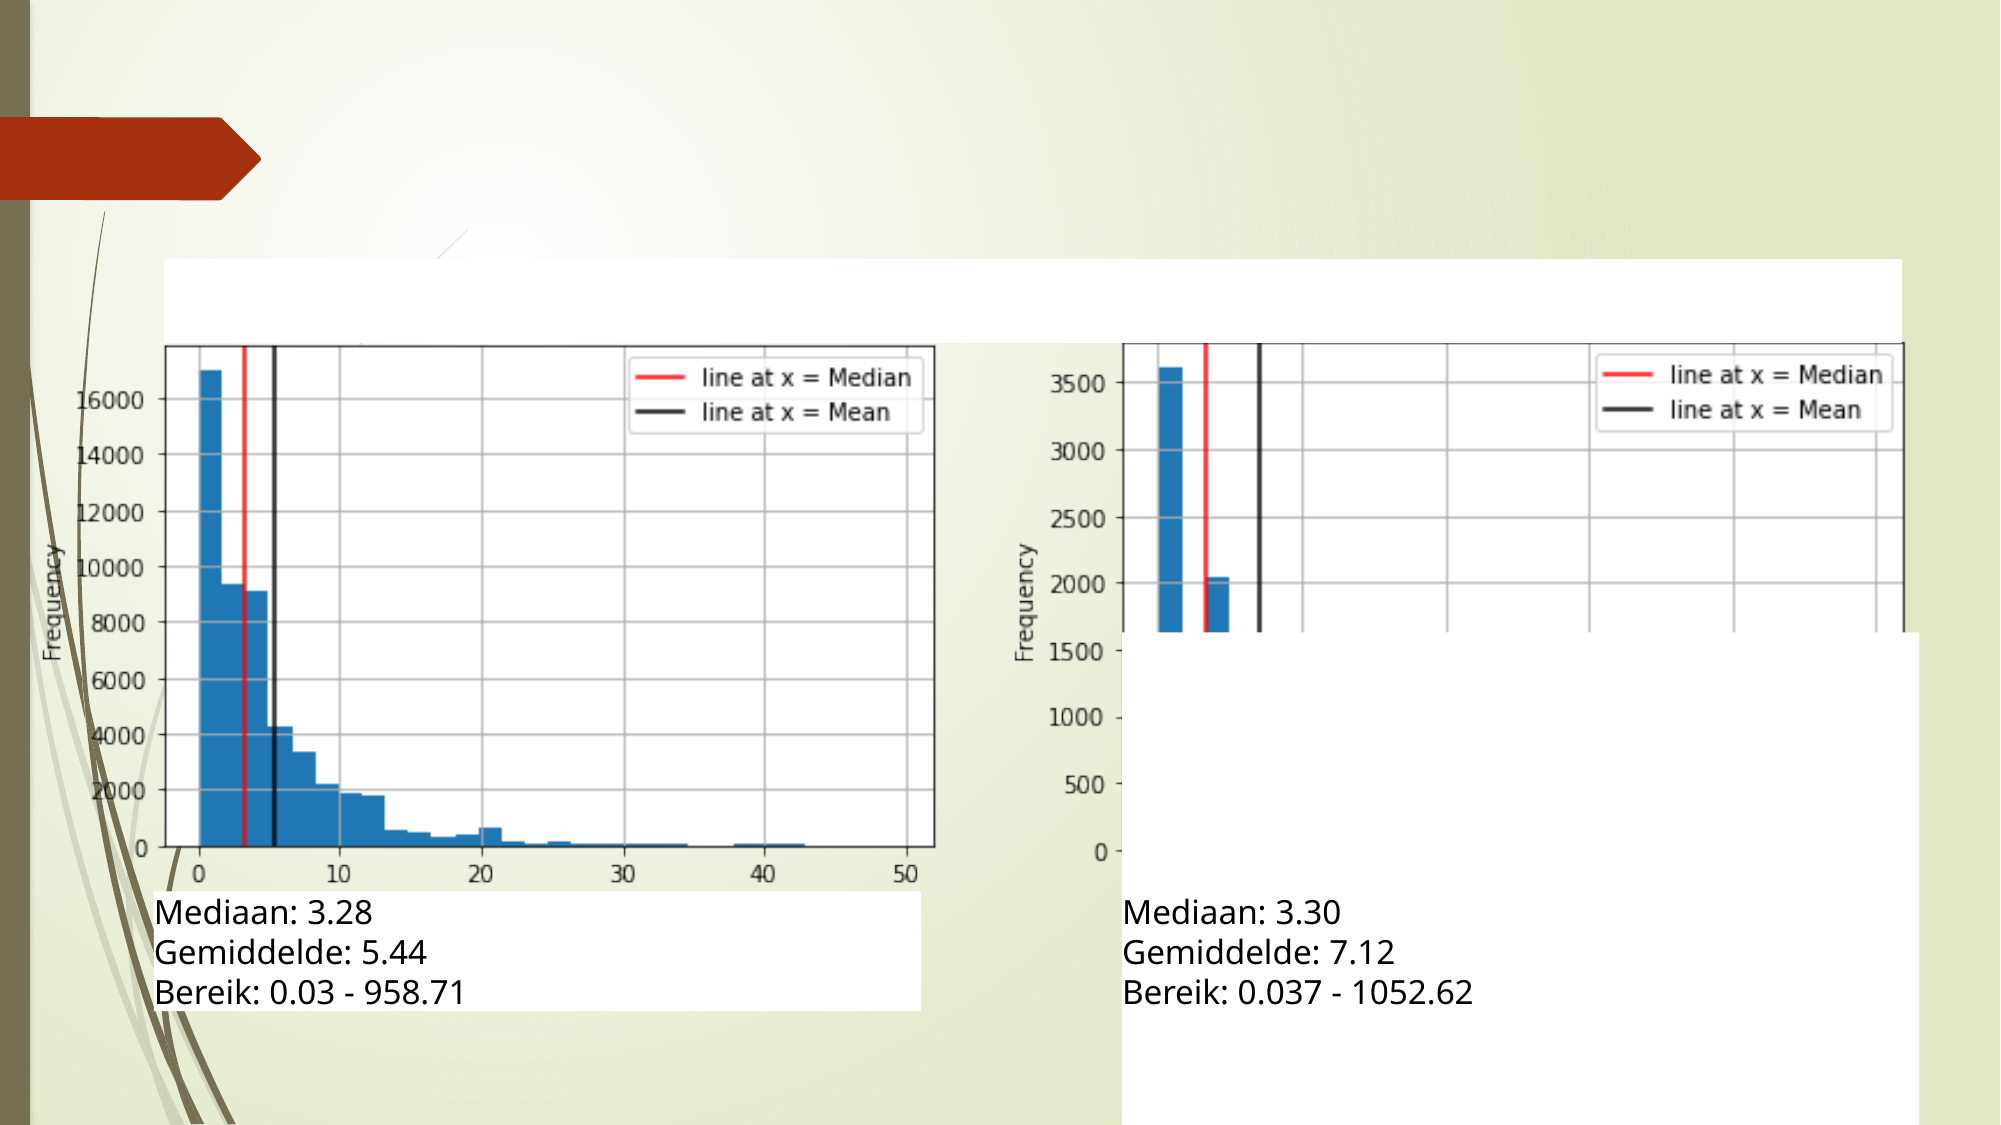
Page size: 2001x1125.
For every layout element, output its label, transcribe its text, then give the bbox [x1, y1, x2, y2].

text_box [164, 259, 1902, 343]
picture [999, 290, 1920, 939]
text_box Mediaan: 3.28 Gemiddelde: 5.44 Bereik: 0.03 - 958.71 [153, 942, 921, 1012]
list Mediaan: 3.30 Gemiddelde: 7.12 Bereik: 0.037 - 1052.62 [1122, 945, 1920, 1125]
picture [27, 295, 948, 934]
